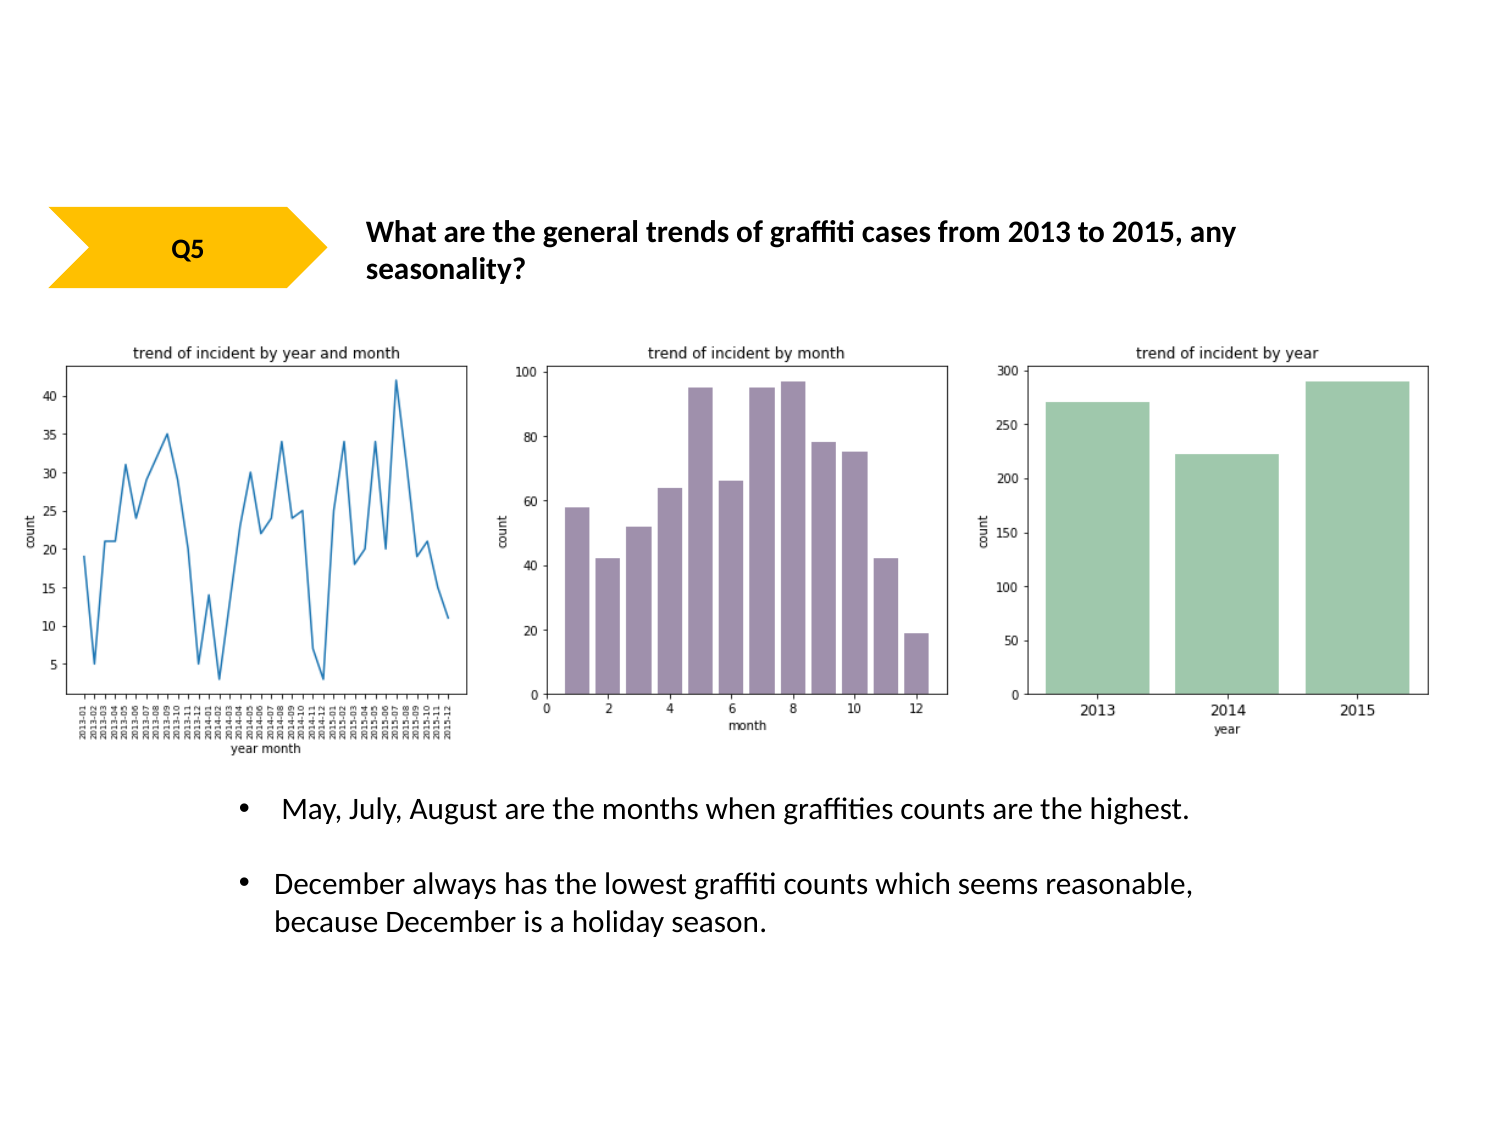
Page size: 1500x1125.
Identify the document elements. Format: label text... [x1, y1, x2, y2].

text_box May, July, August are the months when graffities counts are the highest. December always has the lowest graffiti counts which seems reasonable, because December is a holiday season. [224, 781, 1276, 984]
text_box What are the general trends of graffiti cases from 2013 to 2015, any seasonality? [351, 203, 1324, 294]
text_box Q5 [45, 205, 329, 290]
picture [16, 338, 1440, 764]
